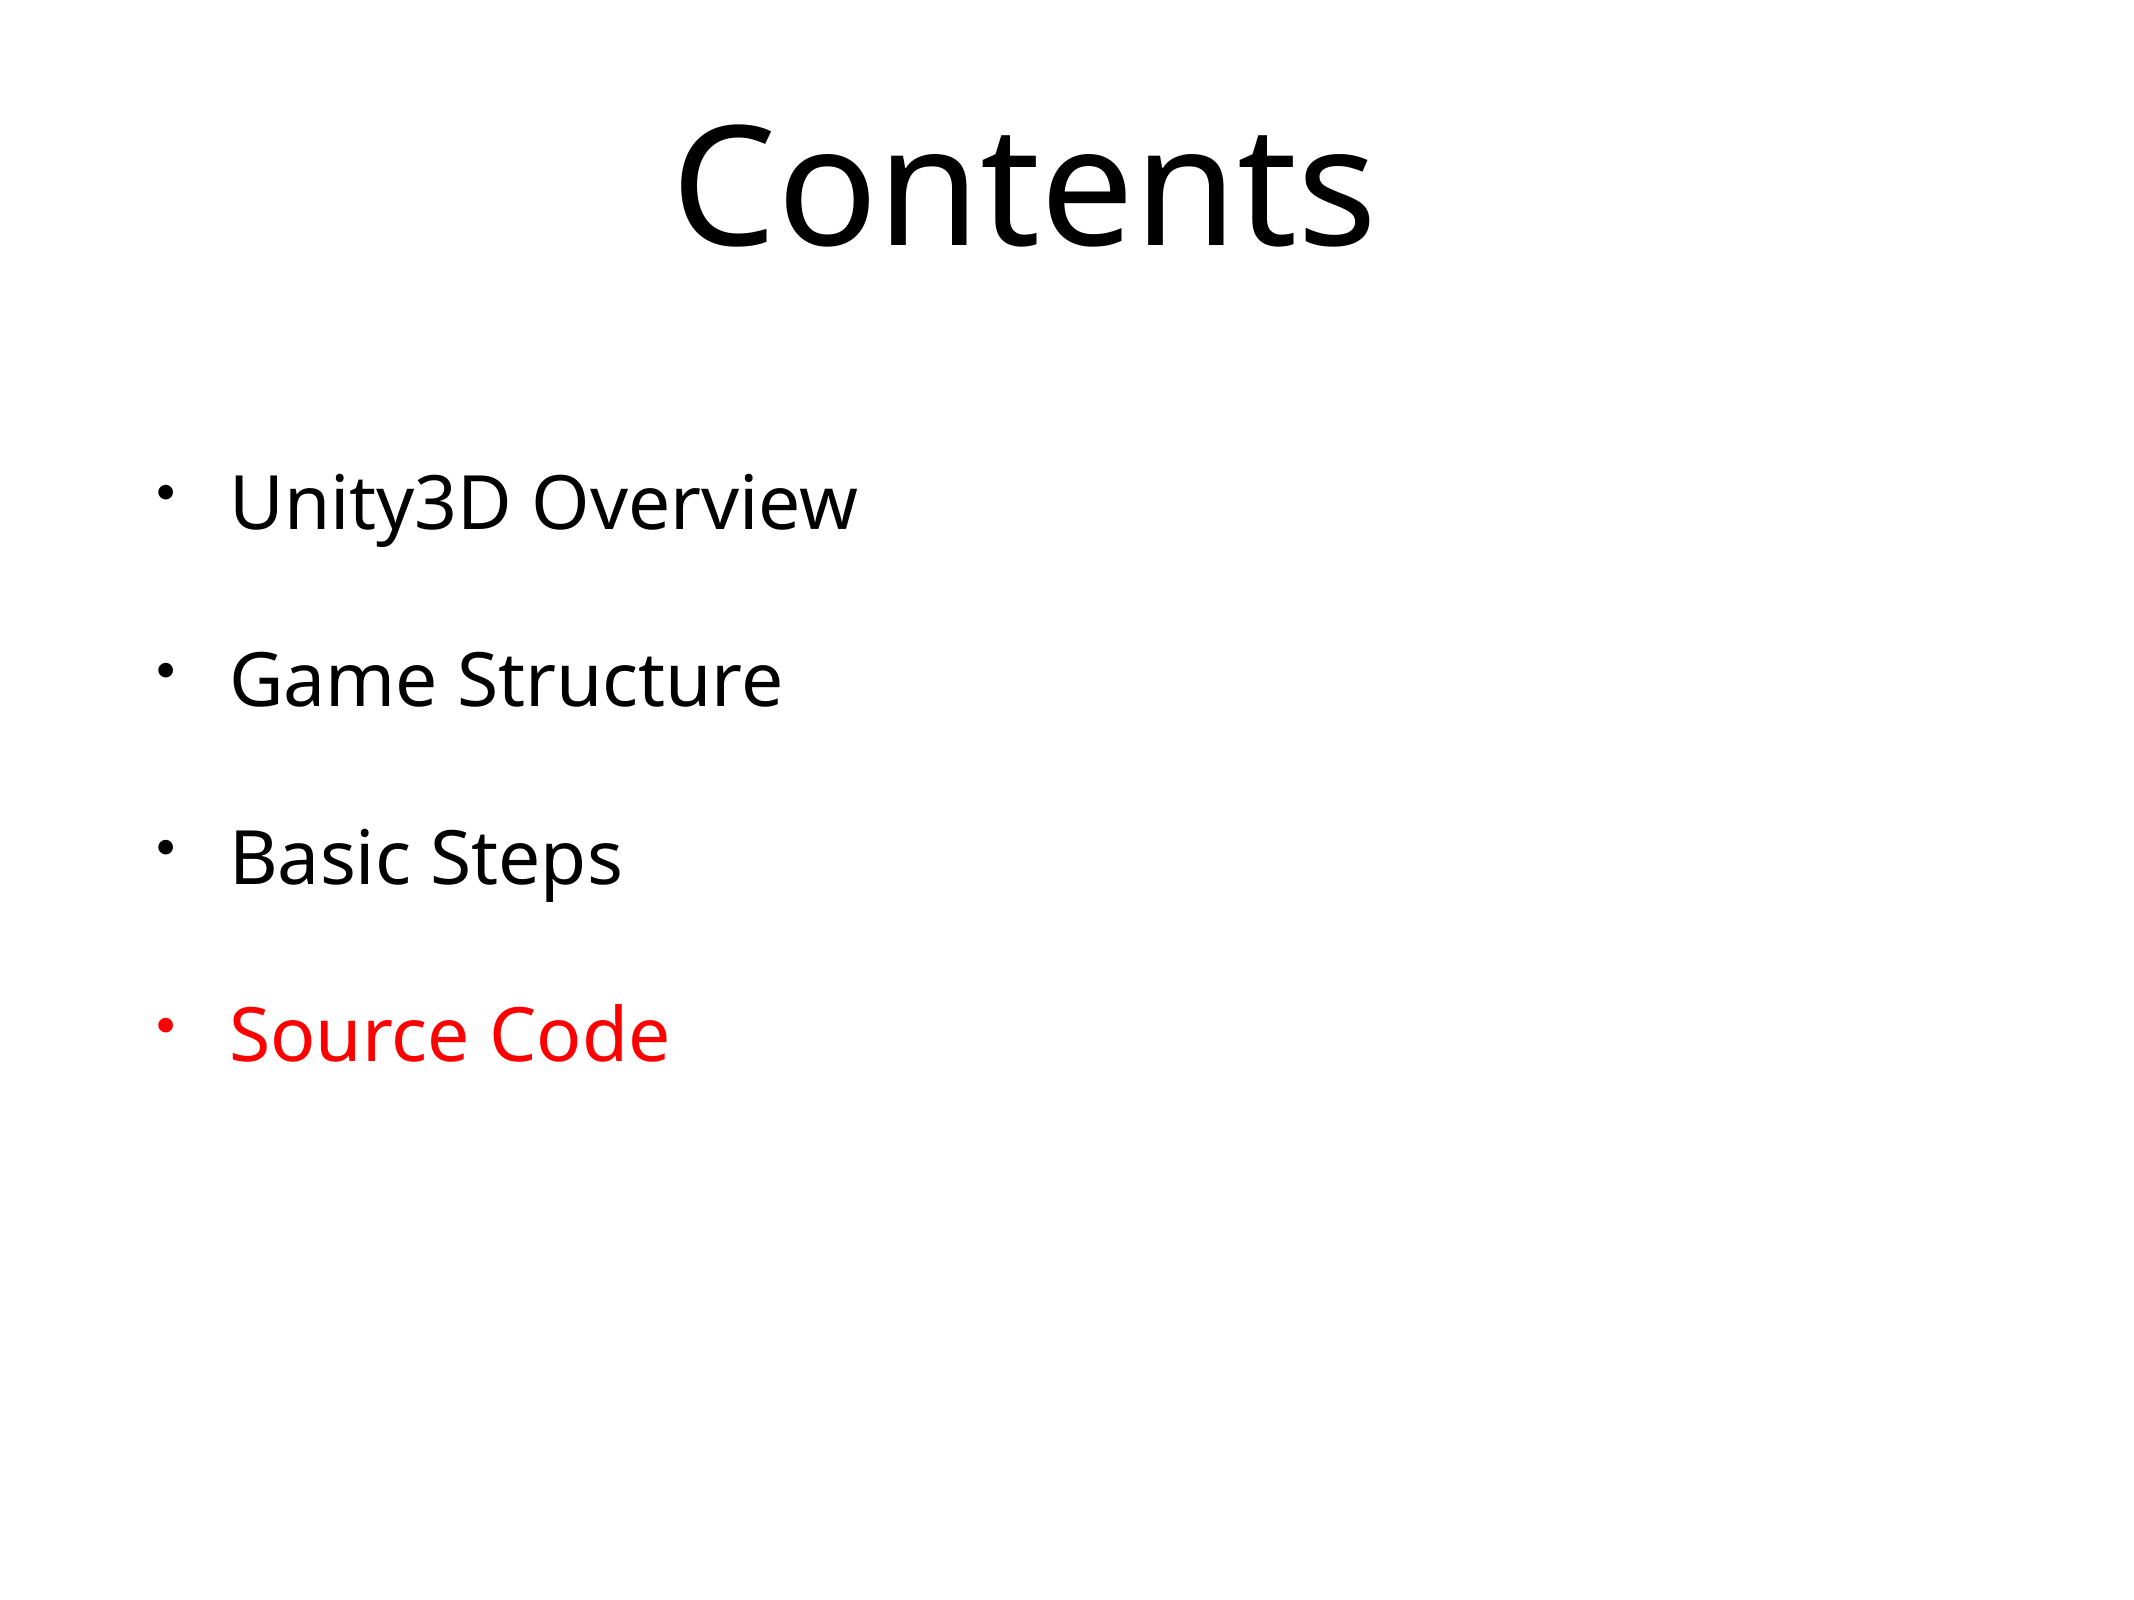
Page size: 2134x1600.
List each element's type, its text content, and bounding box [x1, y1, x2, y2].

list Unity3D Overview Game Structure Basic Steps Source Code [155, 249, 1978, 1282]
title Contents [114, 1, 1936, 357]
